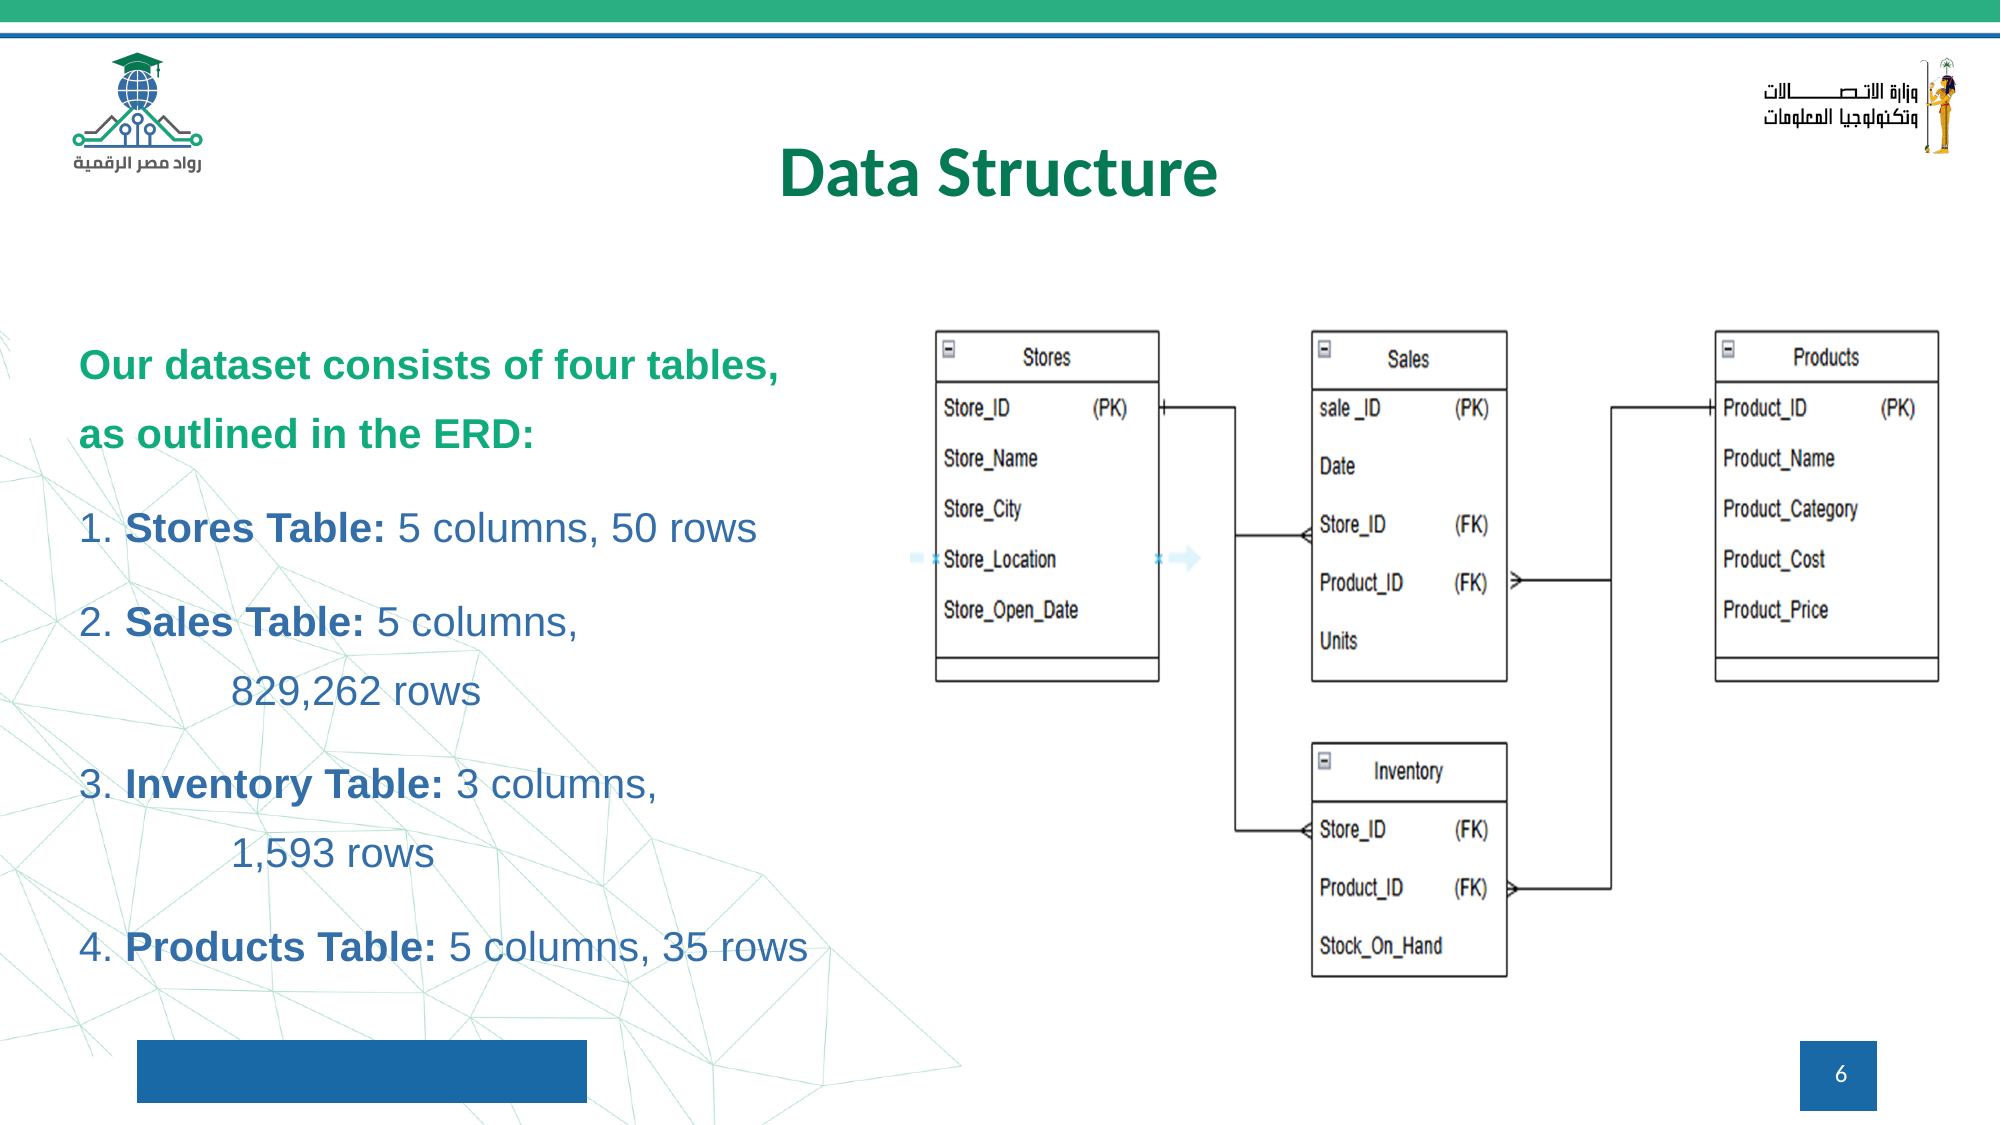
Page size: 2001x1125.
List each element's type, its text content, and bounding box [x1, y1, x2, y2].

text_box Our dataset consists of four tables, as outlined in the ERD: 1. Stores Table: 5 columns, 50 rows 2. Sales Table: 5 columns, 829,262 rows 3. Inventory Table: 3 columns, 1,593 rows 4. Products Table: 5 columns, 35 rows [61, 303, 905, 986]
picture [0, 0, 2000, 1125]
slide_number 6 [1412, 1042, 1863, 1103]
text_box Data Structure [374, 95, 1626, 219]
